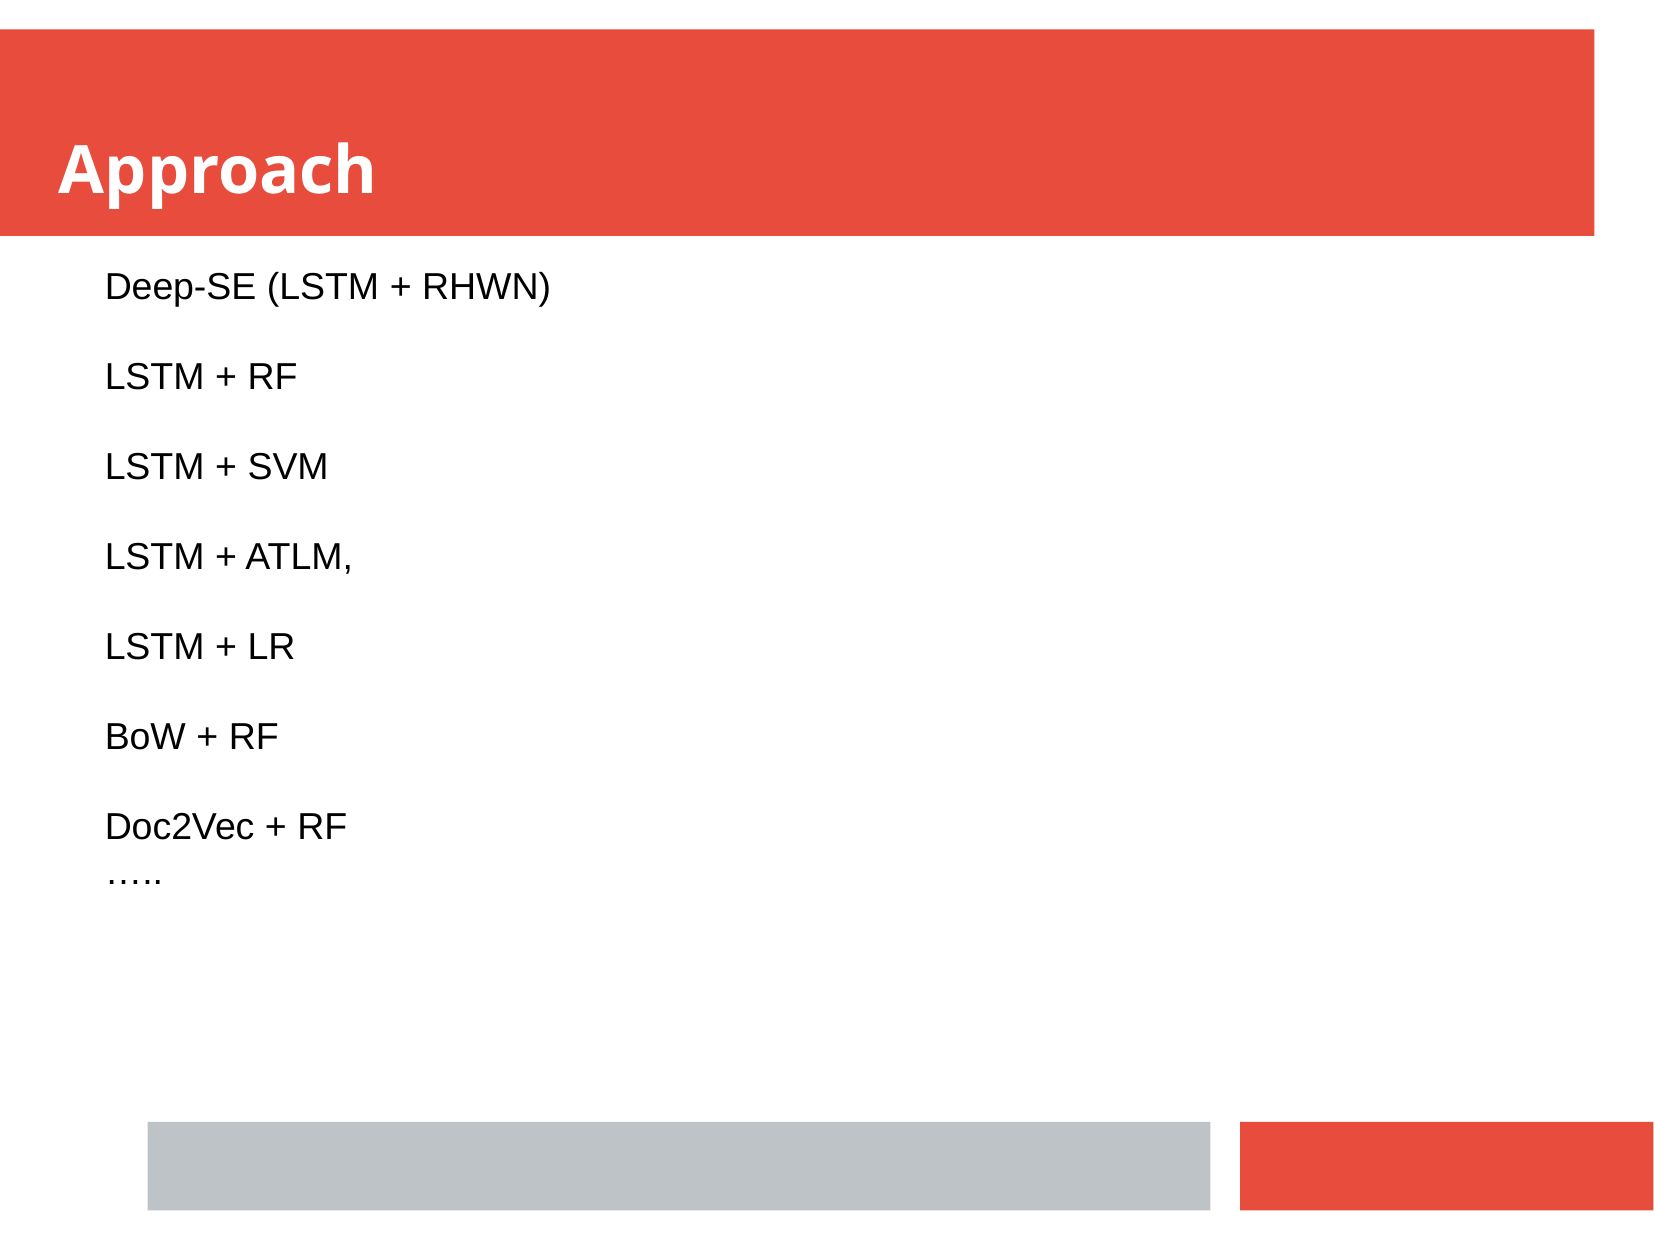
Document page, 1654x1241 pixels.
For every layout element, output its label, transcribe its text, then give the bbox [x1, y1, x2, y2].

text_box Approach [58, 58, 1595, 207]
text_box Deep-SE (LSTM + RHWN) LSTM + RF LSTM + SVM LSTM + ATLM, LSTM + LR BoW + RF Doc2Vec + RF ….. [90, 255, 1590, 900]
text_box [58, 324, 1565, 1093]
